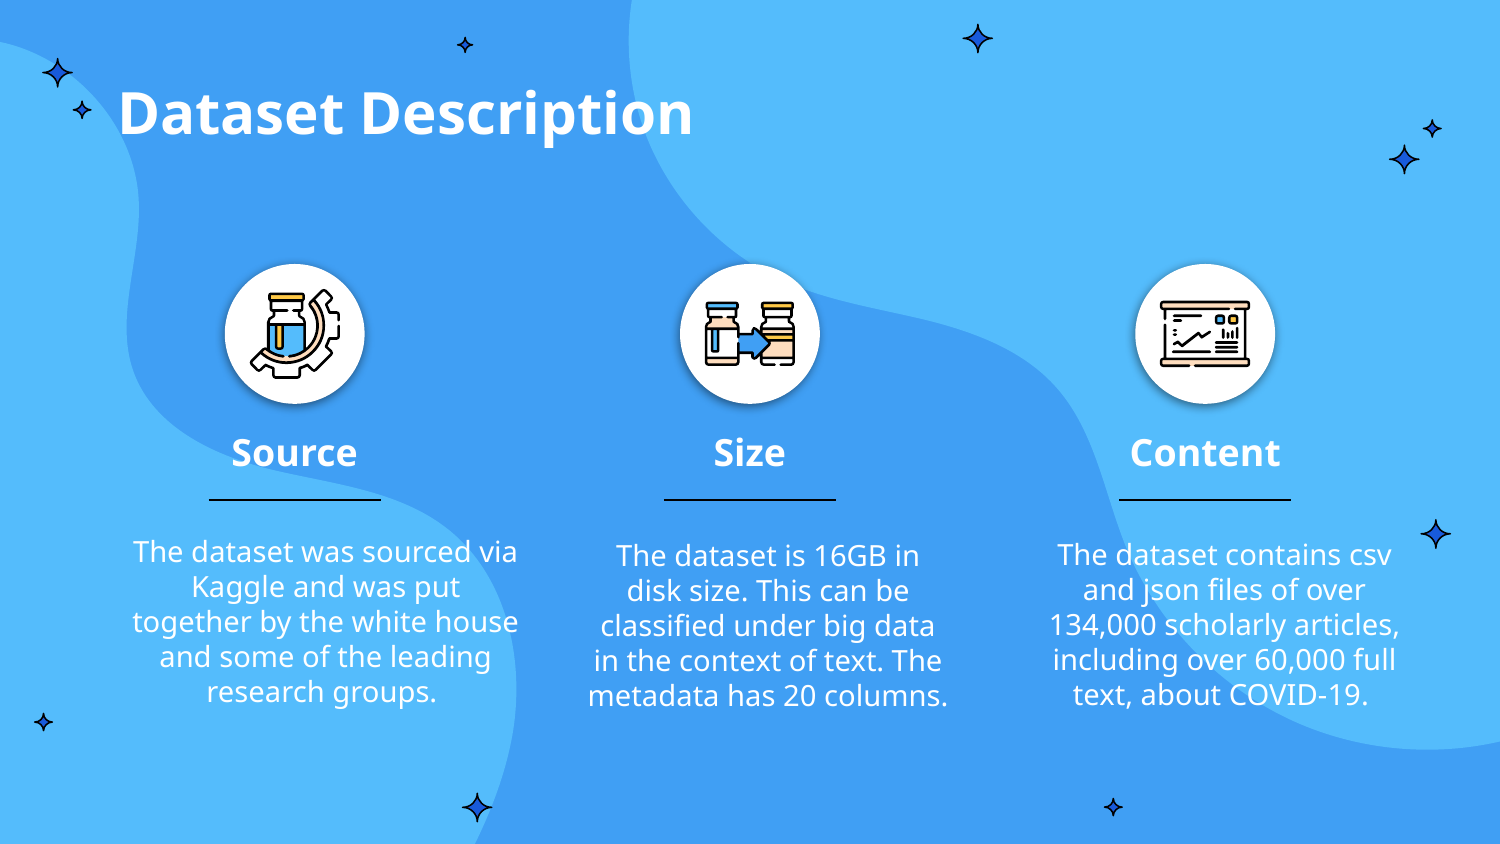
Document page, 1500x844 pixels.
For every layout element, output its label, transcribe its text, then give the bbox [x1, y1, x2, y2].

title Dataset Description [116, 76, 1383, 151]
text_box [224, 263, 365, 404]
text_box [249, 288, 341, 380]
text_box [680, 263, 820, 404]
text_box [1159, 300, 1251, 368]
text_box [1135, 263, 1276, 404]
subtitle Source [116, 421, 473, 482]
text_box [704, 301, 796, 367]
subtitle Size [572, 421, 928, 482]
subtitle Content [1027, 421, 1383, 482]
subtitle The dataset was sourced via Kaggle and was put together by the white house and some of the leading research groups. [116, 527, 535, 715]
subtitle The dataset is 16GB in disk size. This can be classified under big data in the context of text. The metadata has 20 columns. [572, 527, 965, 723]
subtitle The dataset contains csv and json files of over 134,000 scholarly articles, including over 60,000 full text, about COVID-19. [1028, 500, 1421, 748]
